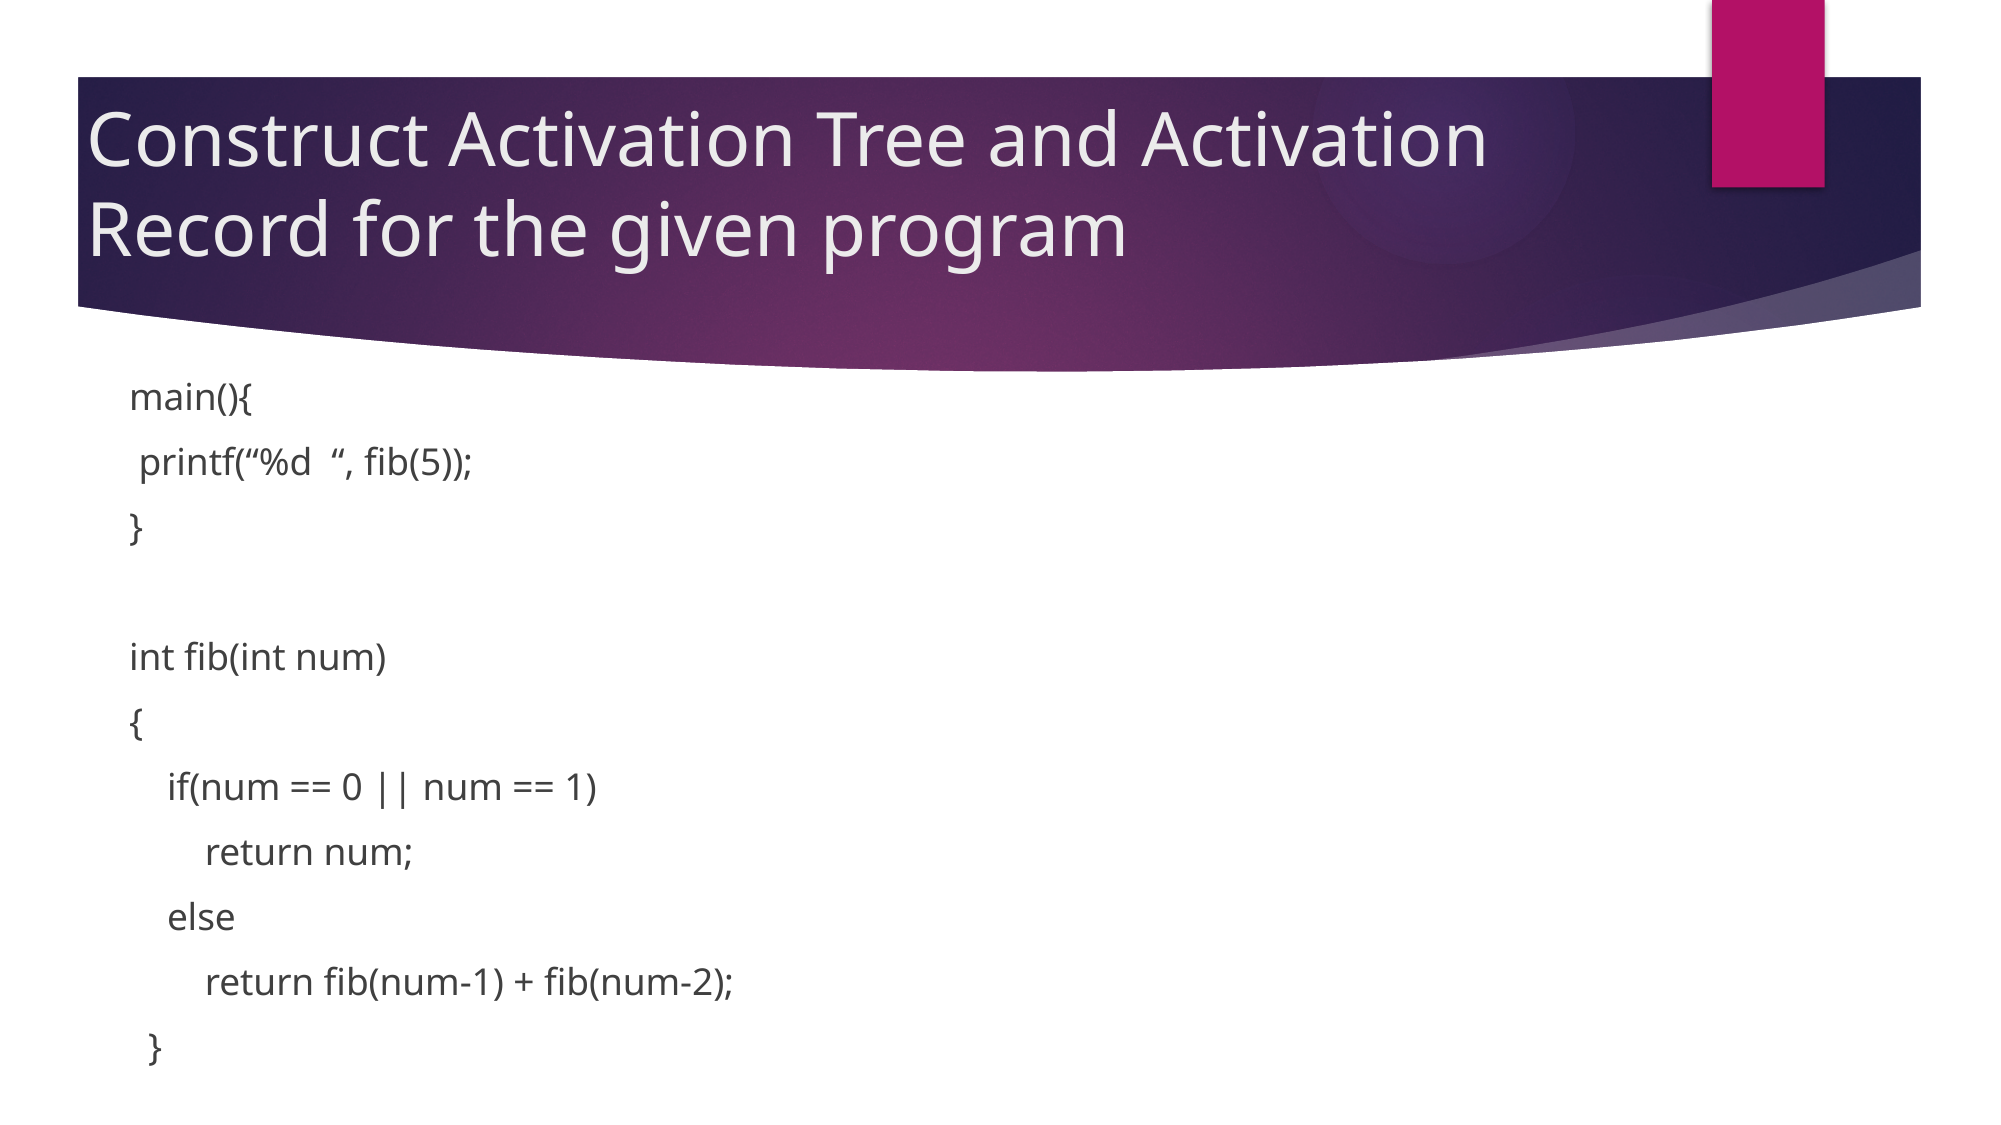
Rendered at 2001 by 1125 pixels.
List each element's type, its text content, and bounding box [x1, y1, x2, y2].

title Construct Activation Tree and Activation Record for the given program [71, 86, 1627, 276]
list main(){ printf(“%d “, fib(5)); } int fib(int num) { if(num == 0 || num == 1) return num; else return fib(num-1) + fib(num-2); } [114, 365, 1919, 1084]
